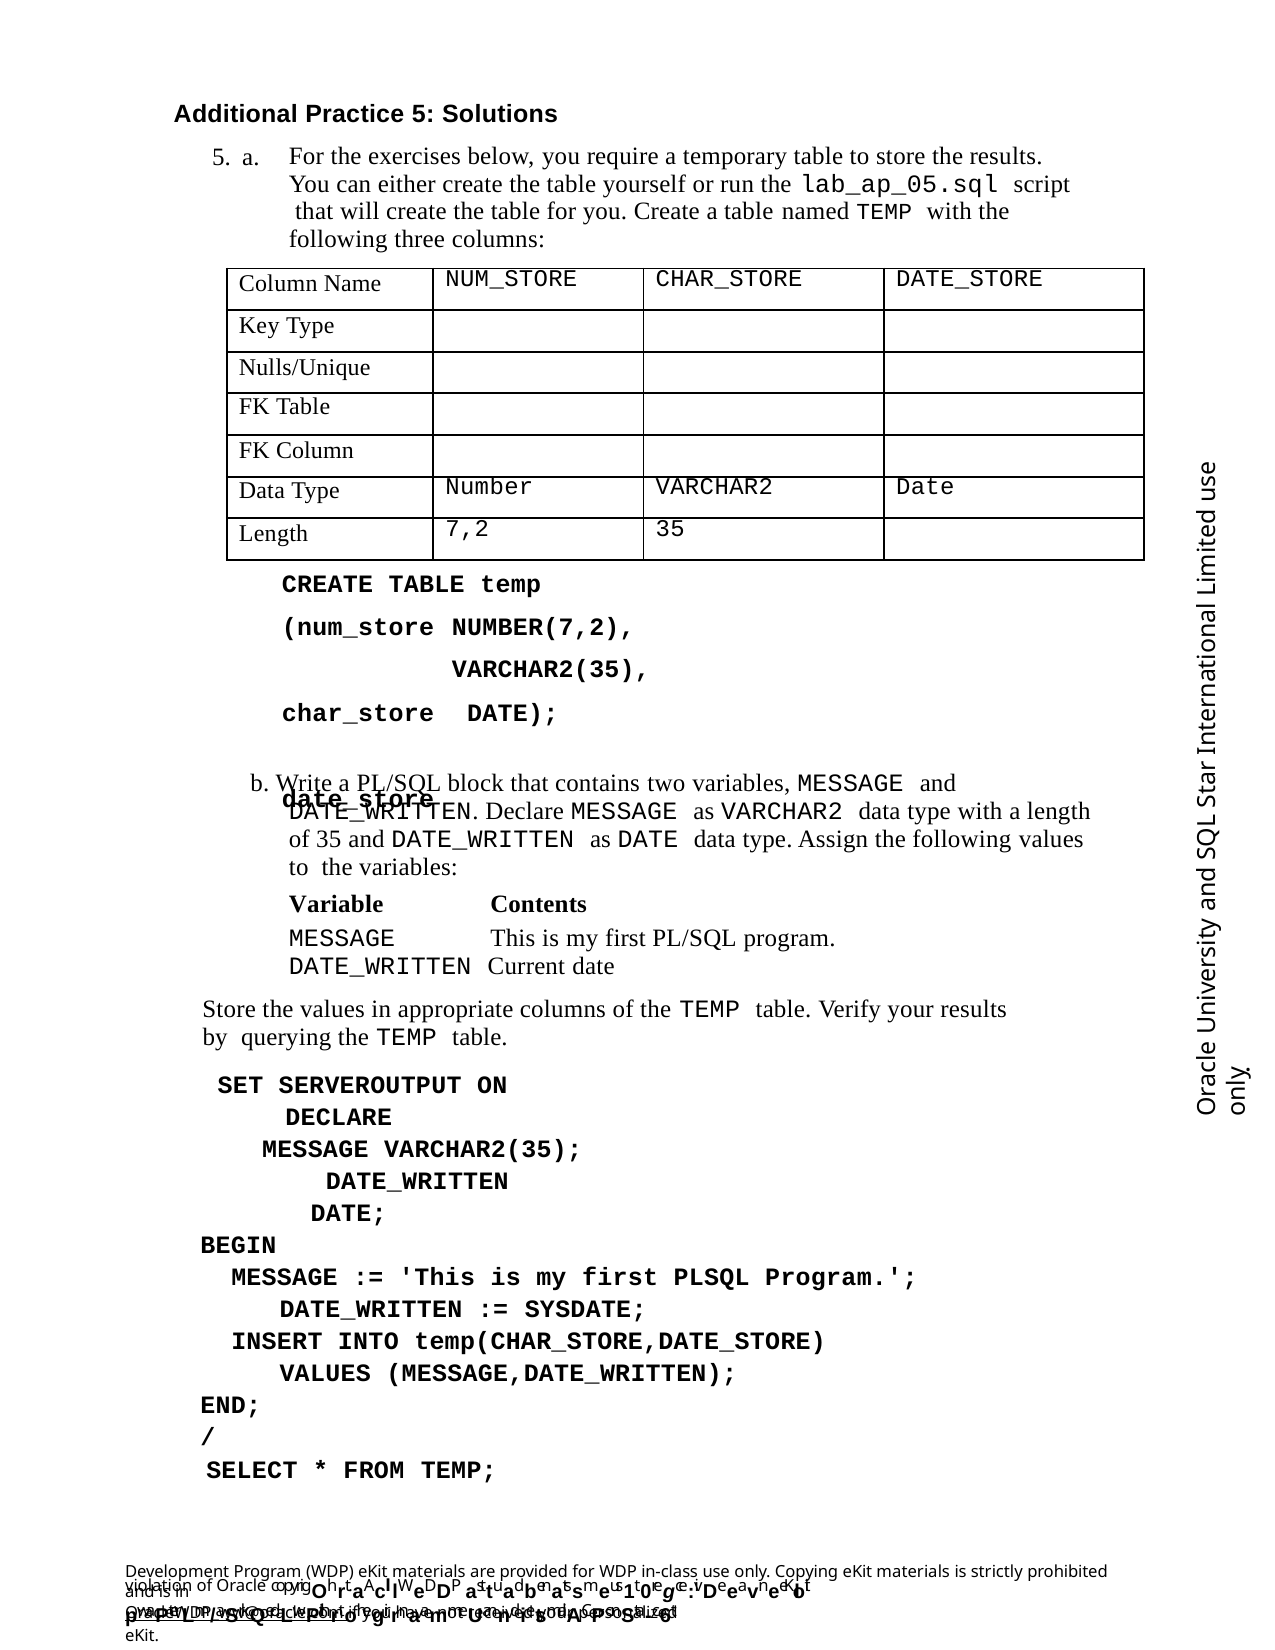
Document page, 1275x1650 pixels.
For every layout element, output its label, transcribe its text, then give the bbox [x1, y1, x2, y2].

text_box For the exercises below, you require a temporary table to store the results. You can either create the table yourself or run the lab_ap_05.sql script that will create the table for you. Create a table named TEMP with the following three columns: [286, 137, 1072, 253]
text_box Development Program (WDP) eKit materials are provided for WDP in-class use only. Copying eKit materials is strictly prohibited and is in [122, 1557, 1135, 1601]
table_cell [434, 394, 643, 434]
text_box Additional Practice 5: Solutions [171, 95, 562, 128]
table_cell [885, 394, 1143, 434]
table_cell Length [228, 519, 432, 559]
text_box Contents This is my first PL/SQL program. [488, 881, 840, 934]
text_box Oracle University and SQL Star International Limited use onlyฺ [1189, 428, 1228, 1119]
table_cell [434, 353, 643, 392]
text_box OracleWDP_ww@oracle.com if you have not received your personalized eKit. [122, 1598, 700, 1645]
table_header DATE_STORE [885, 269, 1143, 309]
table_cell [885, 311, 1143, 351]
text_box violation of Oracle copyrigOhrt.aAcll lWeDDP asttuadbenatssmeus1t0regce:ivDeeavn eeKloit pwaPterLm/aSrkQedLwPithrtohegirrnaammeUanndietsmail.ACPonSta-c6t [122, 1577, 989, 1627]
table_cell Date [885, 478, 1143, 517]
table_cell Key Type [228, 311, 432, 351]
table_header CHAR_STORE [644, 269, 883, 309]
table_cell [885, 353, 1143, 392]
text_box Variable [286, 884, 387, 918]
table_cell [885, 436, 1143, 476]
table_cell 35 [644, 519, 883, 559]
table_cell [644, 353, 883, 392]
table_cell [885, 519, 1143, 559]
table_cell FK Column [228, 436, 432, 476]
table_cell Data Type [228, 478, 432, 517]
table_cell [644, 311, 883, 351]
table_cell [644, 436, 883, 476]
text_box 5. a. [210, 137, 271, 171]
table_cell Nulls/Unique [228, 353, 432, 392]
table_cell [434, 436, 643, 476]
table_cell 7,2 [434, 519, 643, 559]
text_box DATE_WRITTEN Current date Store the values in appropriate columns of the TEMP table. Verify your results by querying the TEMP table. SET SERVEROUTPUT ON DECLARE MESSAGE VARCHAR2(35); DATE_WRITTEN DATE; BEGIN MESSAGE := 'This is my first PLSQL Program.'; DATE_WRITTEN := SYSDATE; INSERT INTO temp(CHAR_STORE,DATE_STORE) VALUES (MESSAGE,DATE_WRITTEN); END; / SELECT * FROM TEMP; [200, 934, 1040, 1484]
table_cell FK Table [228, 394, 432, 434]
table_header NUM_STORE [434, 269, 643, 309]
table_cell VARCHAR2 [644, 478, 883, 517]
text_box MESSAGE [286, 918, 400, 934]
text_box CREATE TABLE temp [279, 564, 547, 598]
text_box NUMBER(7,2), VARCHAR2(35), DATE); [449, 594, 655, 727]
text_box (num_store char_store date_store [279, 594, 439, 764]
table_header Column Name [228, 269, 432, 309]
text_box b. Write a PL/SQL block that contains two variables, MESSAGE and DATE_WRITTEN. Declare MESSAGE as VARCHAR2 data type with a length of 35 and DATE_WRITTEN as DATE data type. Assign the following values to the variables: [248, 764, 1102, 882]
table_cell [644, 394, 883, 434]
table_cell Number [434, 478, 643, 517]
table_cell [434, 311, 643, 351]
